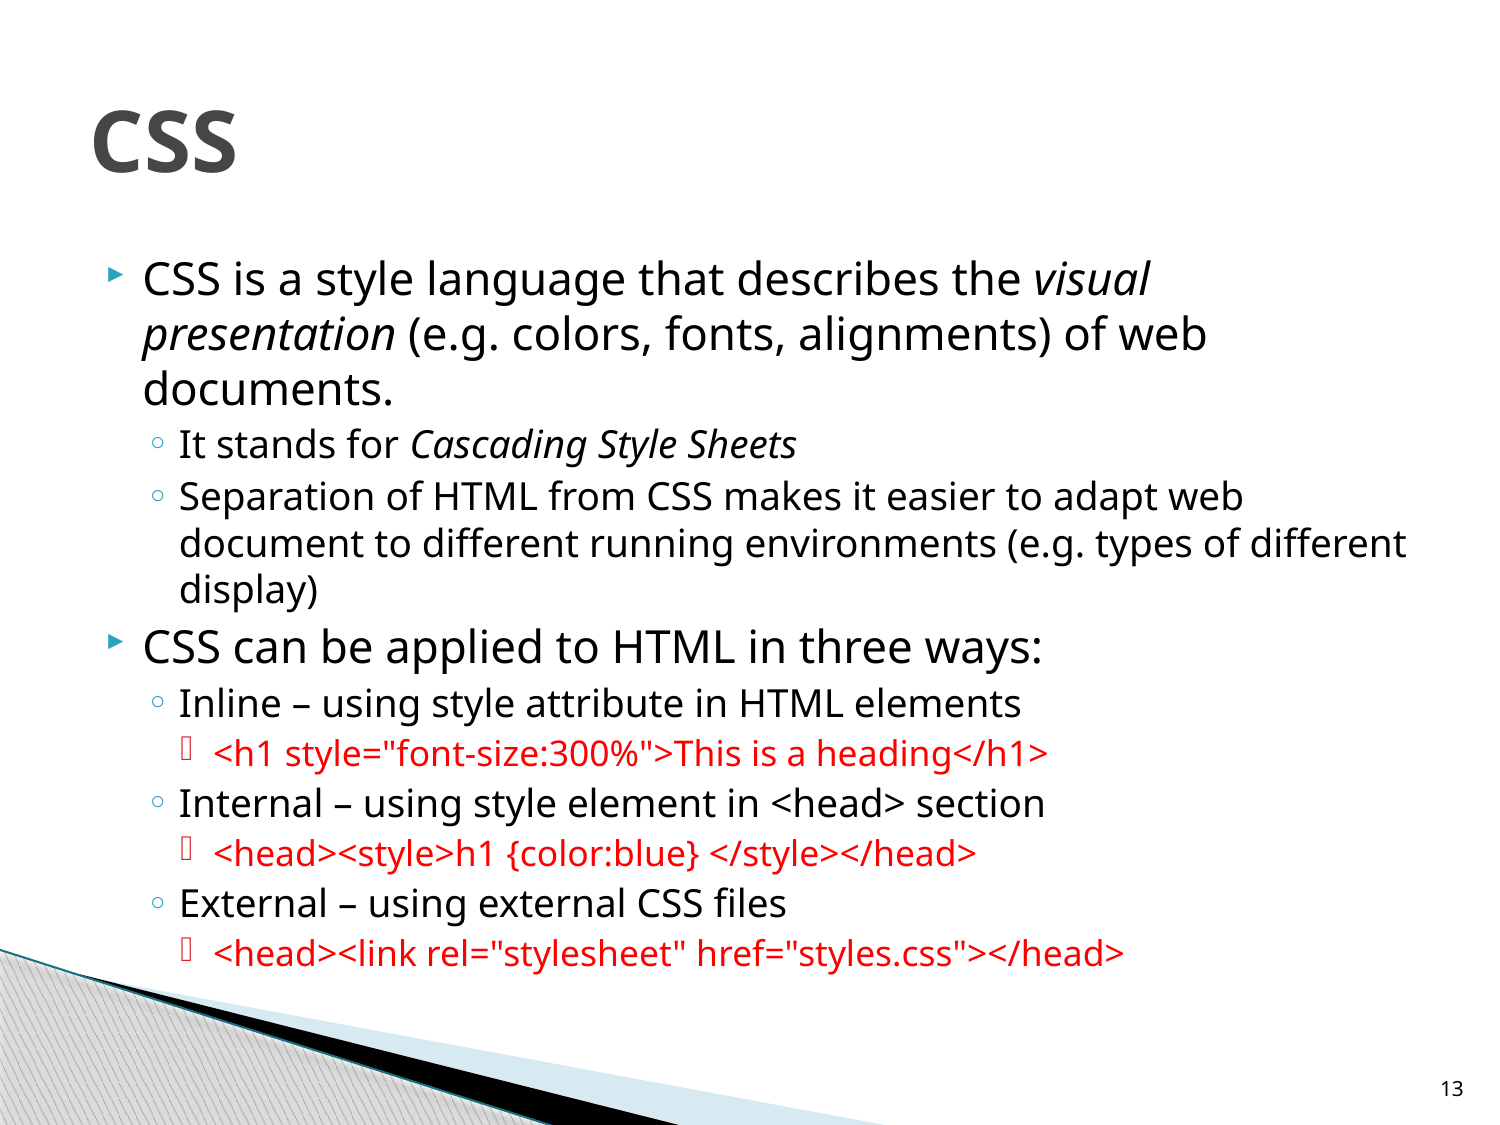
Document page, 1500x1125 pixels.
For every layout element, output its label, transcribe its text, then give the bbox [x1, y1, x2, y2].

list CSS is a style language that describes the visual presentation (e.g. colors, fonts, alignments) of web documents. It stands for Cascading Style Sheets Separation of HTML from CSS makes it easier to adapt web document to different running environments (e.g. types of different display) CSS can be applied to HTML in three ways: Inline – using style attribute in HTML elements <h1 style="font-size:300%">This is a heading</h1> Internal – using style element in <head> section <head><style>h1 {color:blue} </style></head> External – using external CSS files <head><link rel="stylesheet" href="styles.css"></head> [75, 243, 1425, 986]
slide_number 13 [1418, 1051, 1479, 1112]
title CSS [75, 45, 1425, 233]
